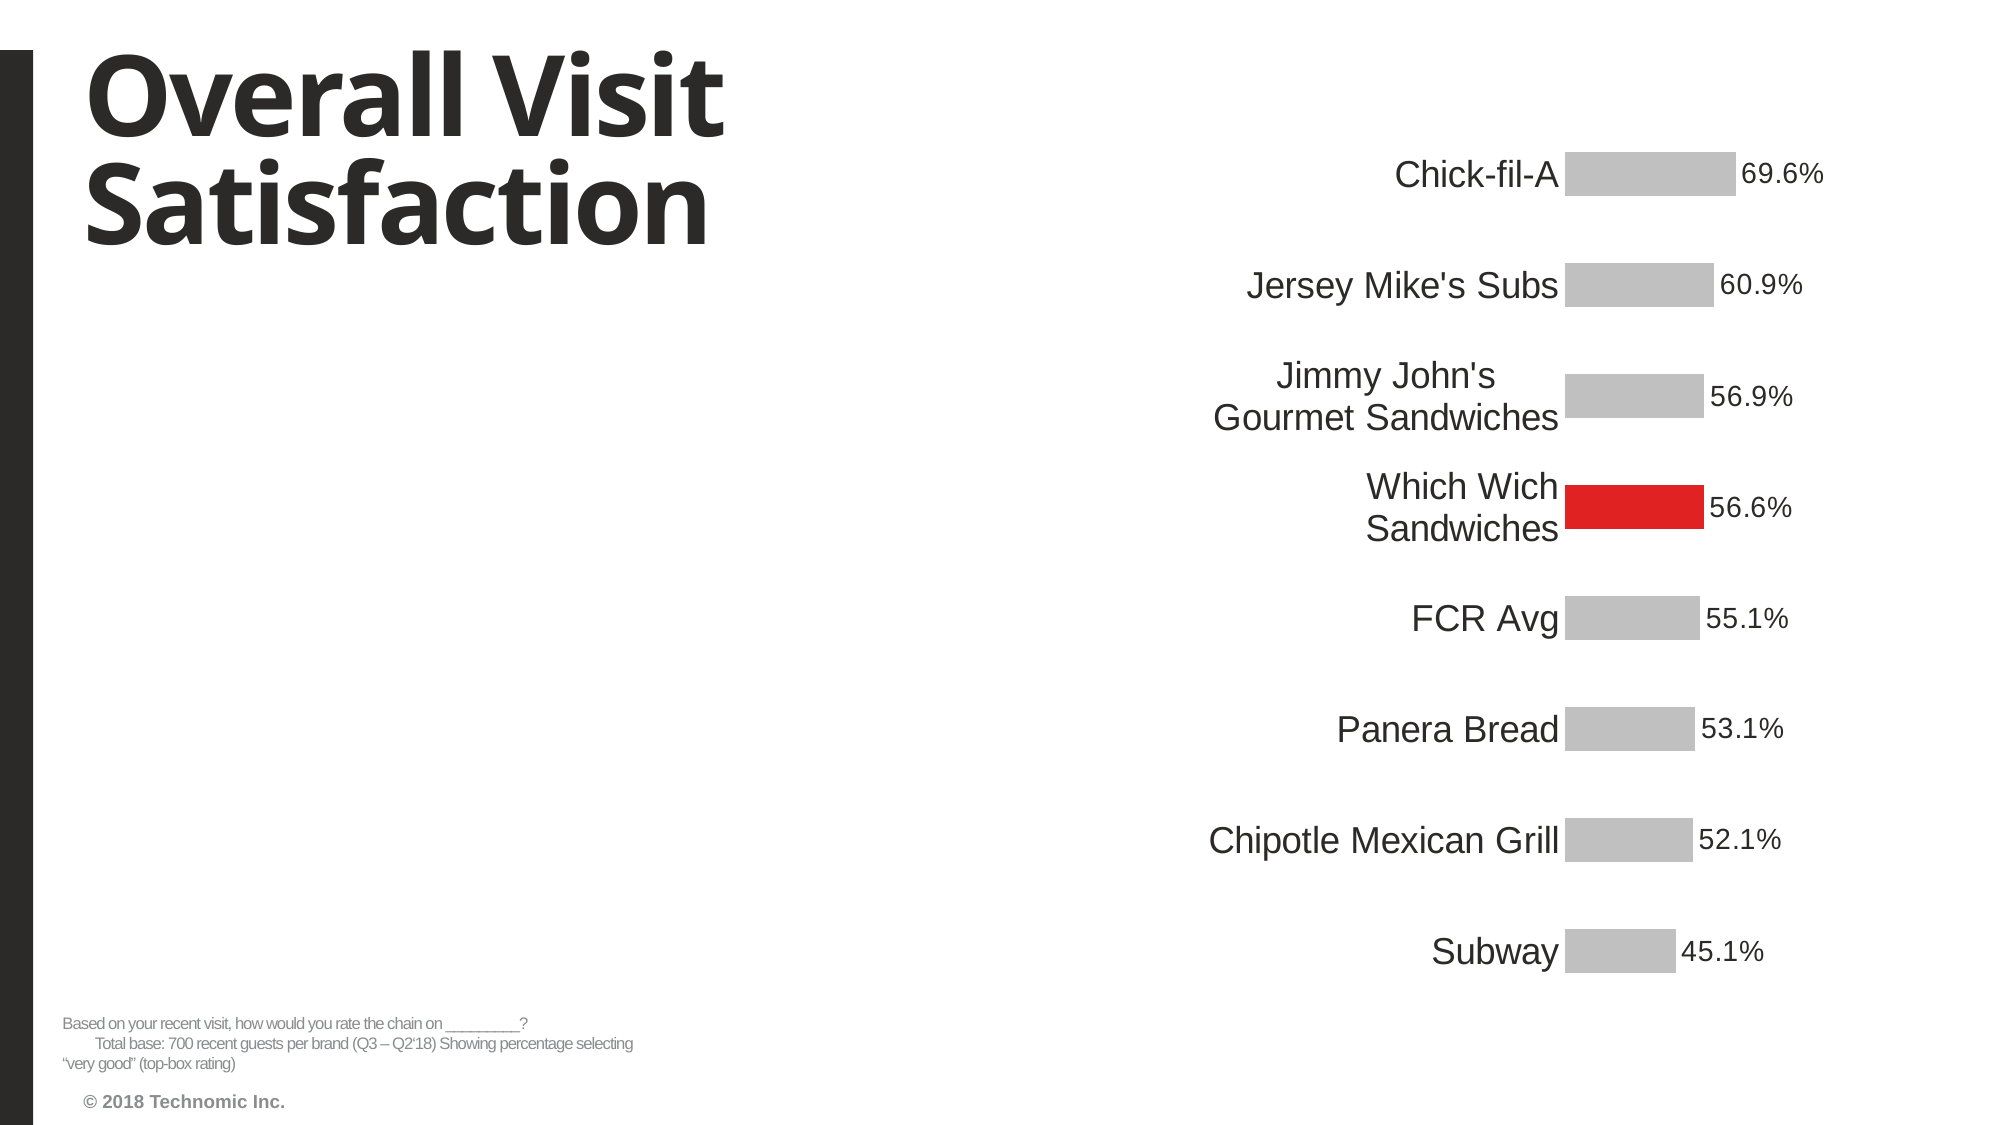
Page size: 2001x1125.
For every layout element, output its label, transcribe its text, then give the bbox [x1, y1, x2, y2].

chart [1195, 99, 1826, 1026]
list Based on your recent visit, how would you rate the chain on _________? Total base: 700 recent guests per brand (Q3 – Q2‘18) Showing percentage selecting “very good” (top-box rating) [62, 1012, 650, 1125]
title Overall Visit Satisfaction [83, 50, 1063, 413]
